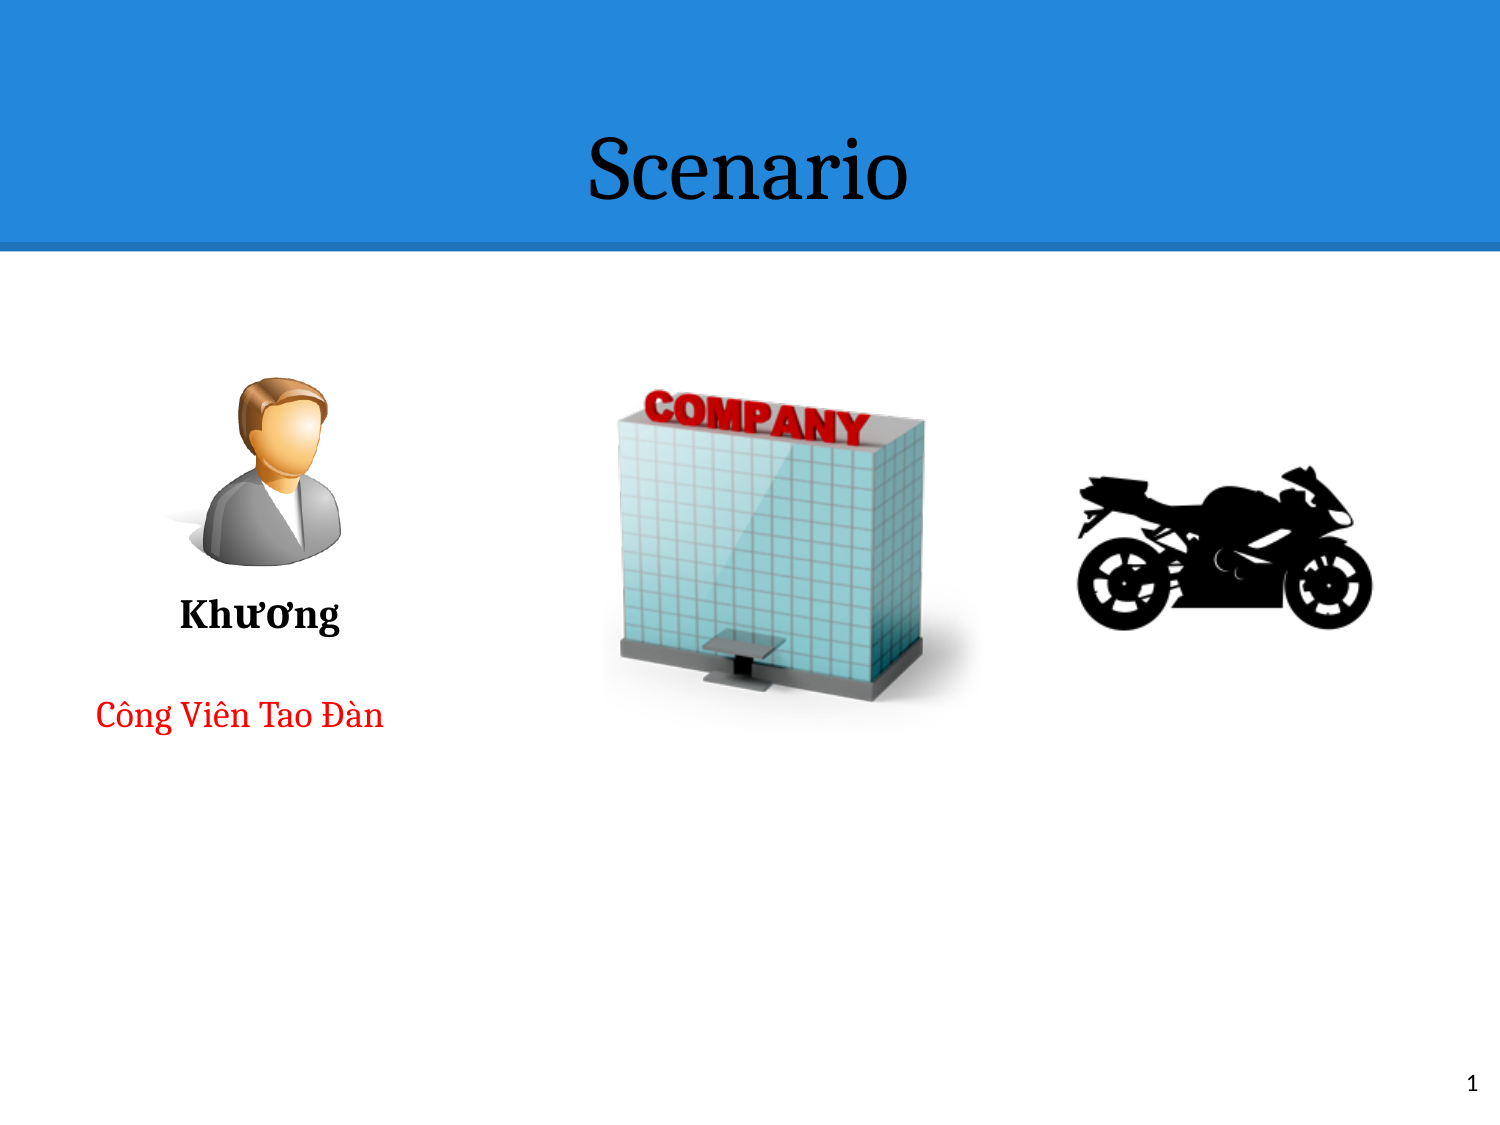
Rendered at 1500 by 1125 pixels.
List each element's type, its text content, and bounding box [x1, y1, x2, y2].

title Scenario [75, 45, 1425, 233]
picture [594, 349, 995, 751]
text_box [81, 376, 439, 744]
picture [1074, 399, 1376, 701]
slide_number 1 [1403, 1038, 1494, 1125]
